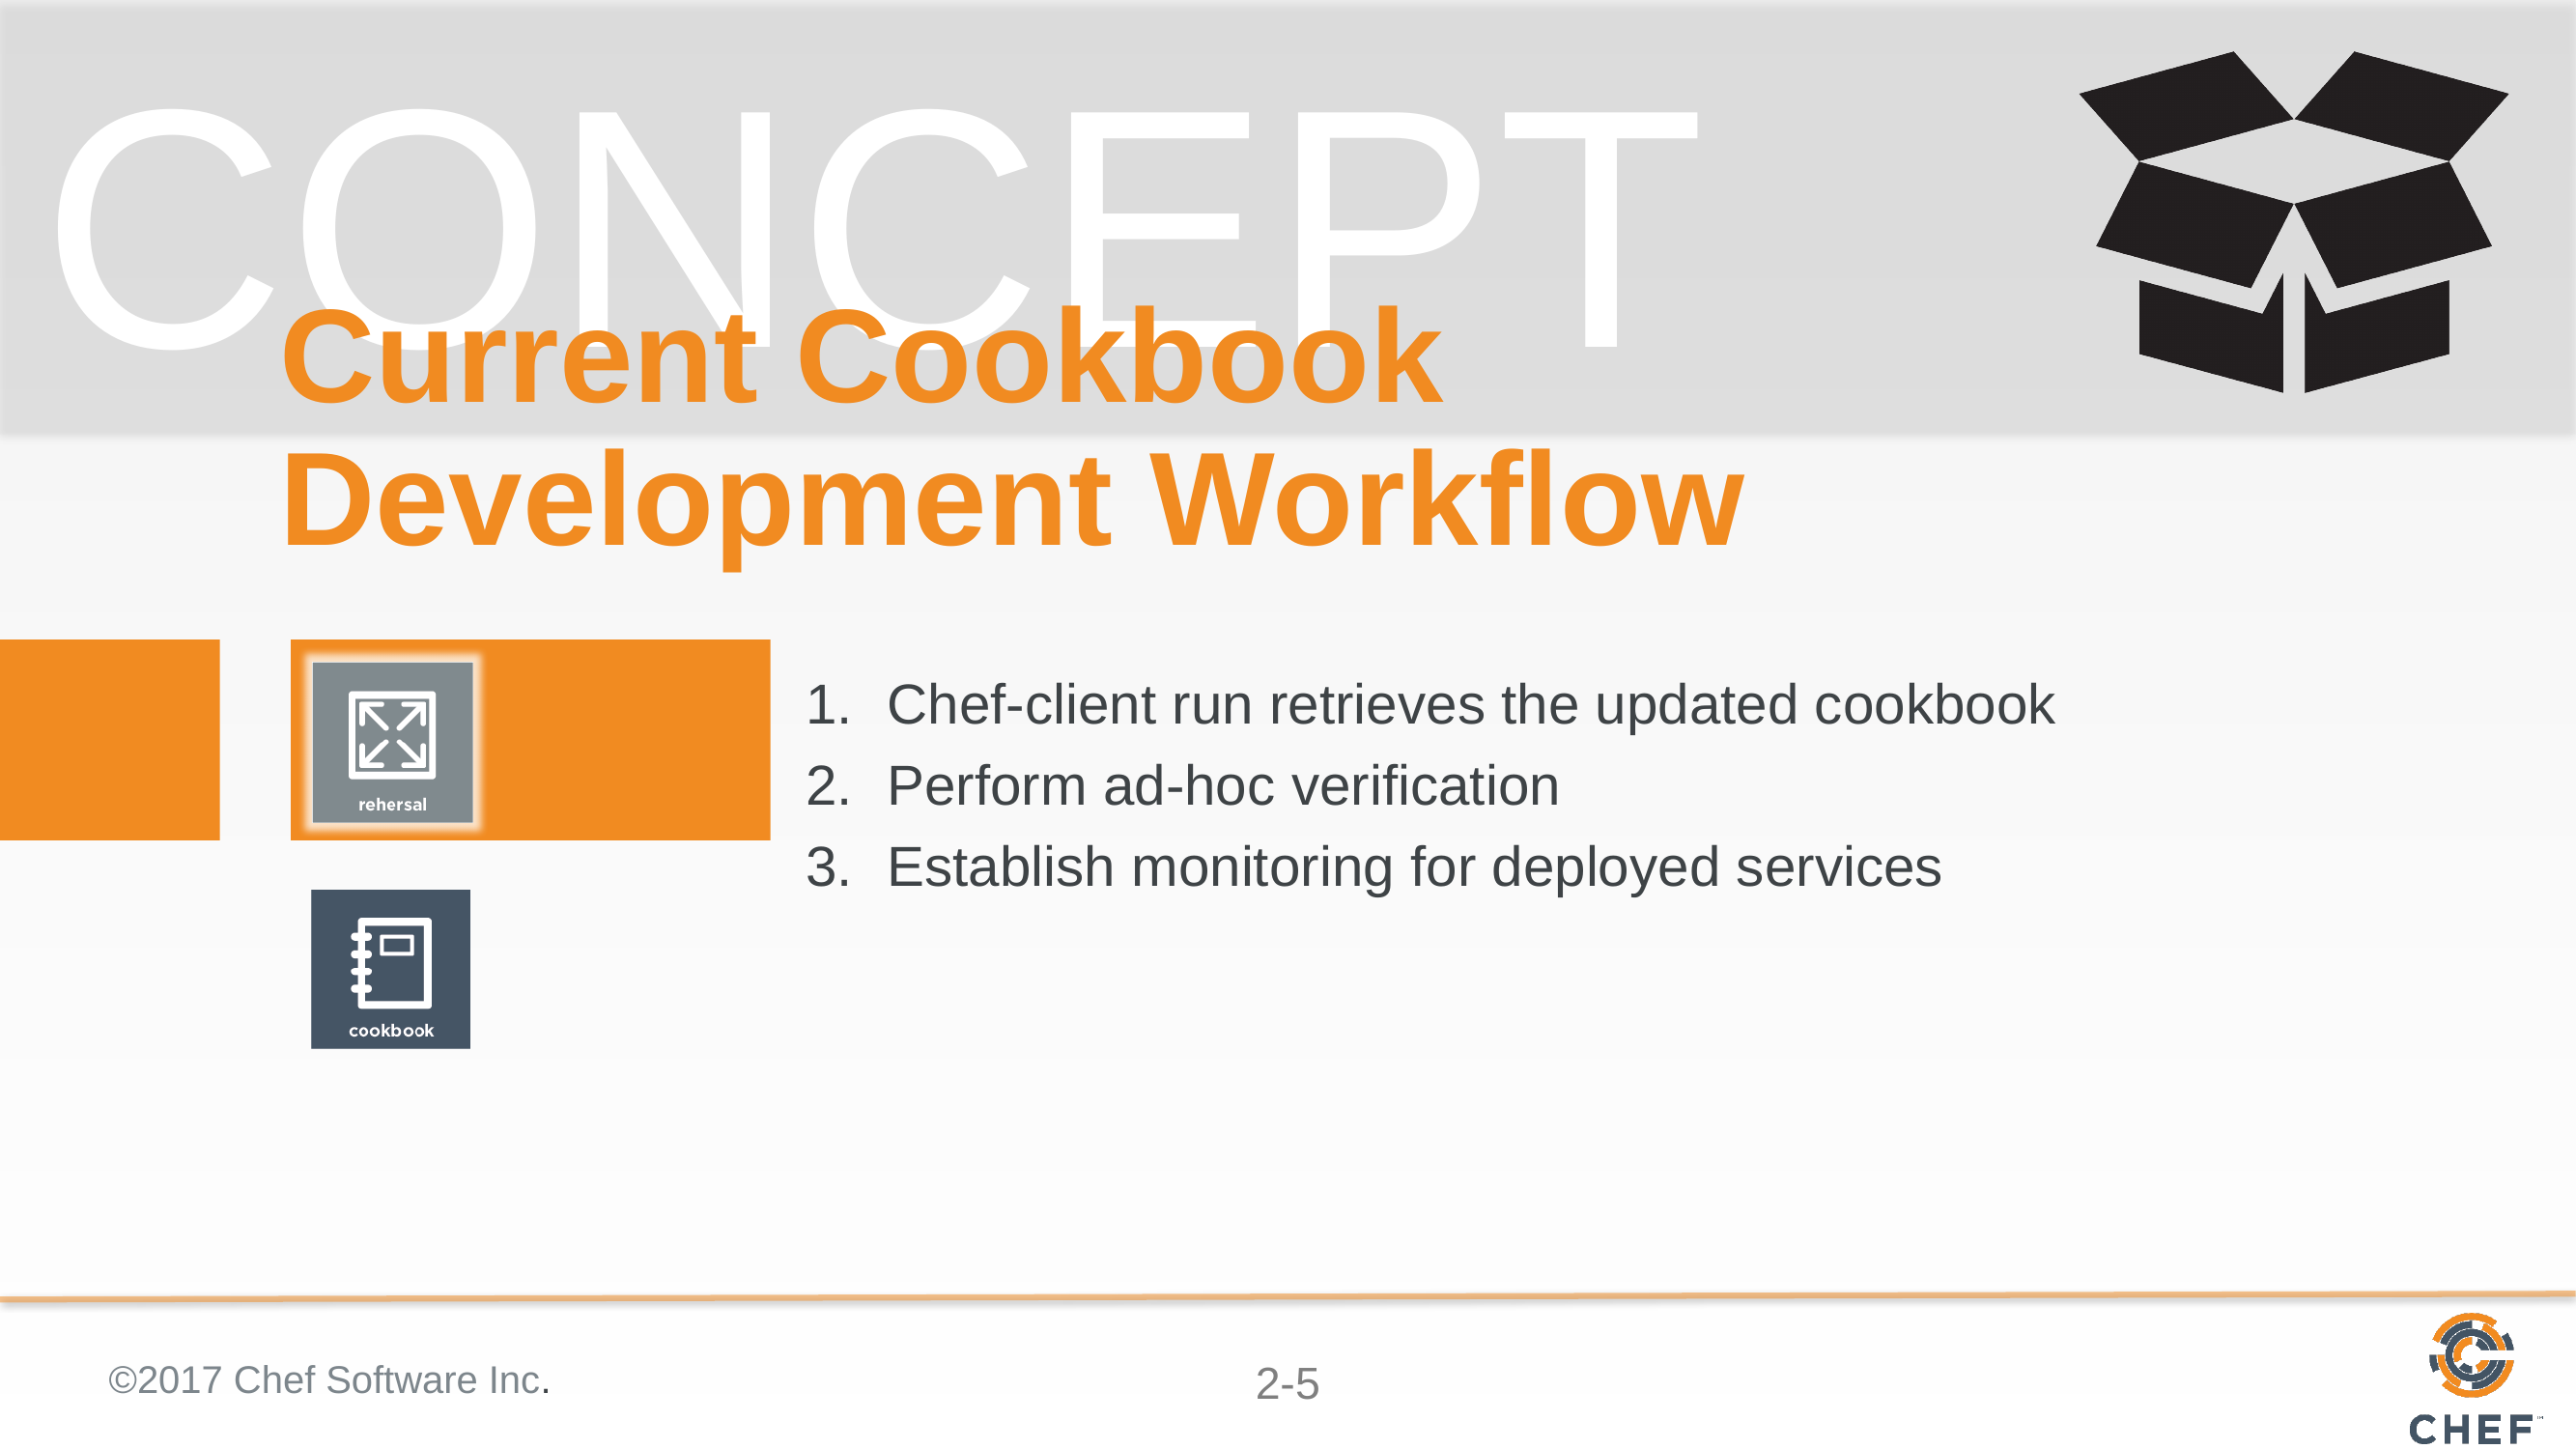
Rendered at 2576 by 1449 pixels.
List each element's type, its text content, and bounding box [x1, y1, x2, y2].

picture [2079, 51, 2509, 399]
title Current Cookbook Development Workflow [265, 363, 2217, 499]
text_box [0, 639, 220, 1049]
subtitle Chef-client run retrieves the updated cookbook Perform ad-hoc verification Establish monitoring for deployed services [791, 639, 2218, 1049]
picture [2399, 1297, 2551, 1449]
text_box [290, 639, 771, 1049]
